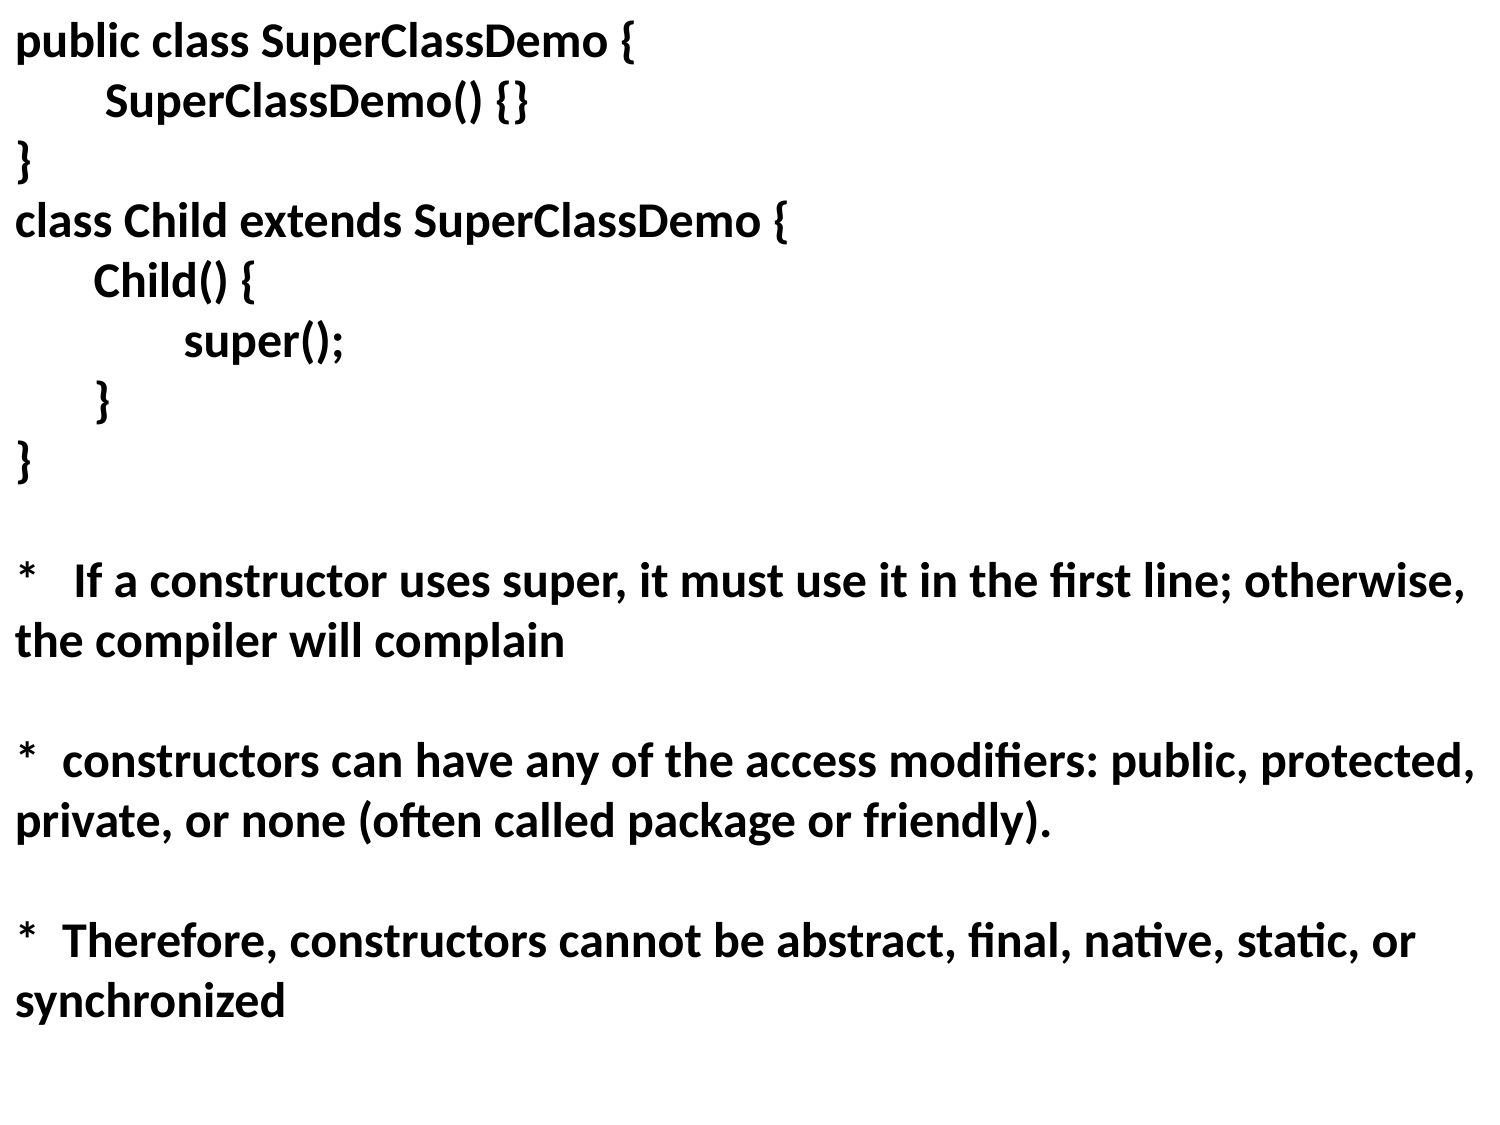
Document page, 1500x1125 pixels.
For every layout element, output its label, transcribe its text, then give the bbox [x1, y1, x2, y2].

text_box public class SuperClassDemo { SuperClassDemo() {} } class Child extends SuperClassDemo { Child() { super(); } } * If a constructor uses super, it must use it in the first line; otherwise, the compiler will complain * constructors can have any of the access modifiers: public, protected, private, or none (often called package or friendly). * Therefore, constructors cannot be abstract, final, native, static, or synchronized [0, 0, 1500, 1080]
